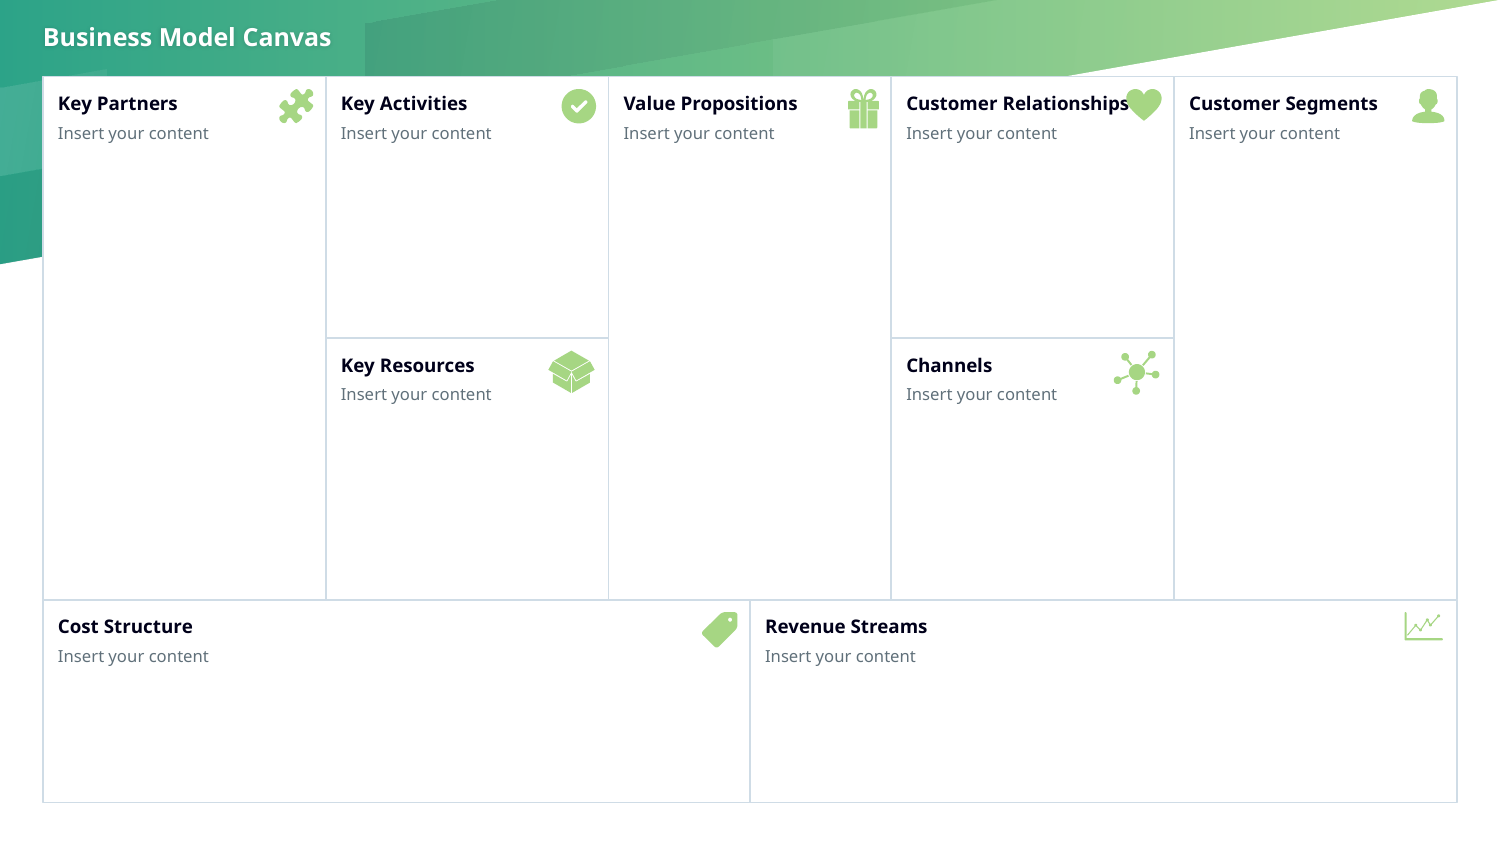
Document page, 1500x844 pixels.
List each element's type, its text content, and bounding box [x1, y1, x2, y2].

slide_number 30 [42, 803, 122, 807]
text_box [1126, 89, 1162, 121]
text_box [279, 89, 314, 124]
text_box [1404, 611, 1444, 641]
text_box Revenue Streams Insert your content [749, 599, 1457, 803]
text_box Customer Segments Insert your content [1174, 76, 1457, 599]
text_box Customer Relationships Insert your content [891, 76, 1174, 338]
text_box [548, 350, 596, 394]
text_box [702, 612, 738, 648]
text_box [1113, 350, 1160, 395]
text_box [561, 89, 597, 124]
text_box [1412, 89, 1445, 124]
title Business Model Canvas [42, 0, 1457, 76]
text_box Value Propositions Insert your content [608, 76, 891, 599]
text_box Cost Structure Insert your content [42, 599, 749, 803]
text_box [847, 88, 880, 129]
text_box Key Partners Insert your content [42, 76, 326, 599]
text_box Key Resources Insert your content [326, 338, 608, 599]
text_box Channels Insert your content [891, 338, 1174, 599]
text_box Key Activities Insert your content [326, 76, 608, 338]
